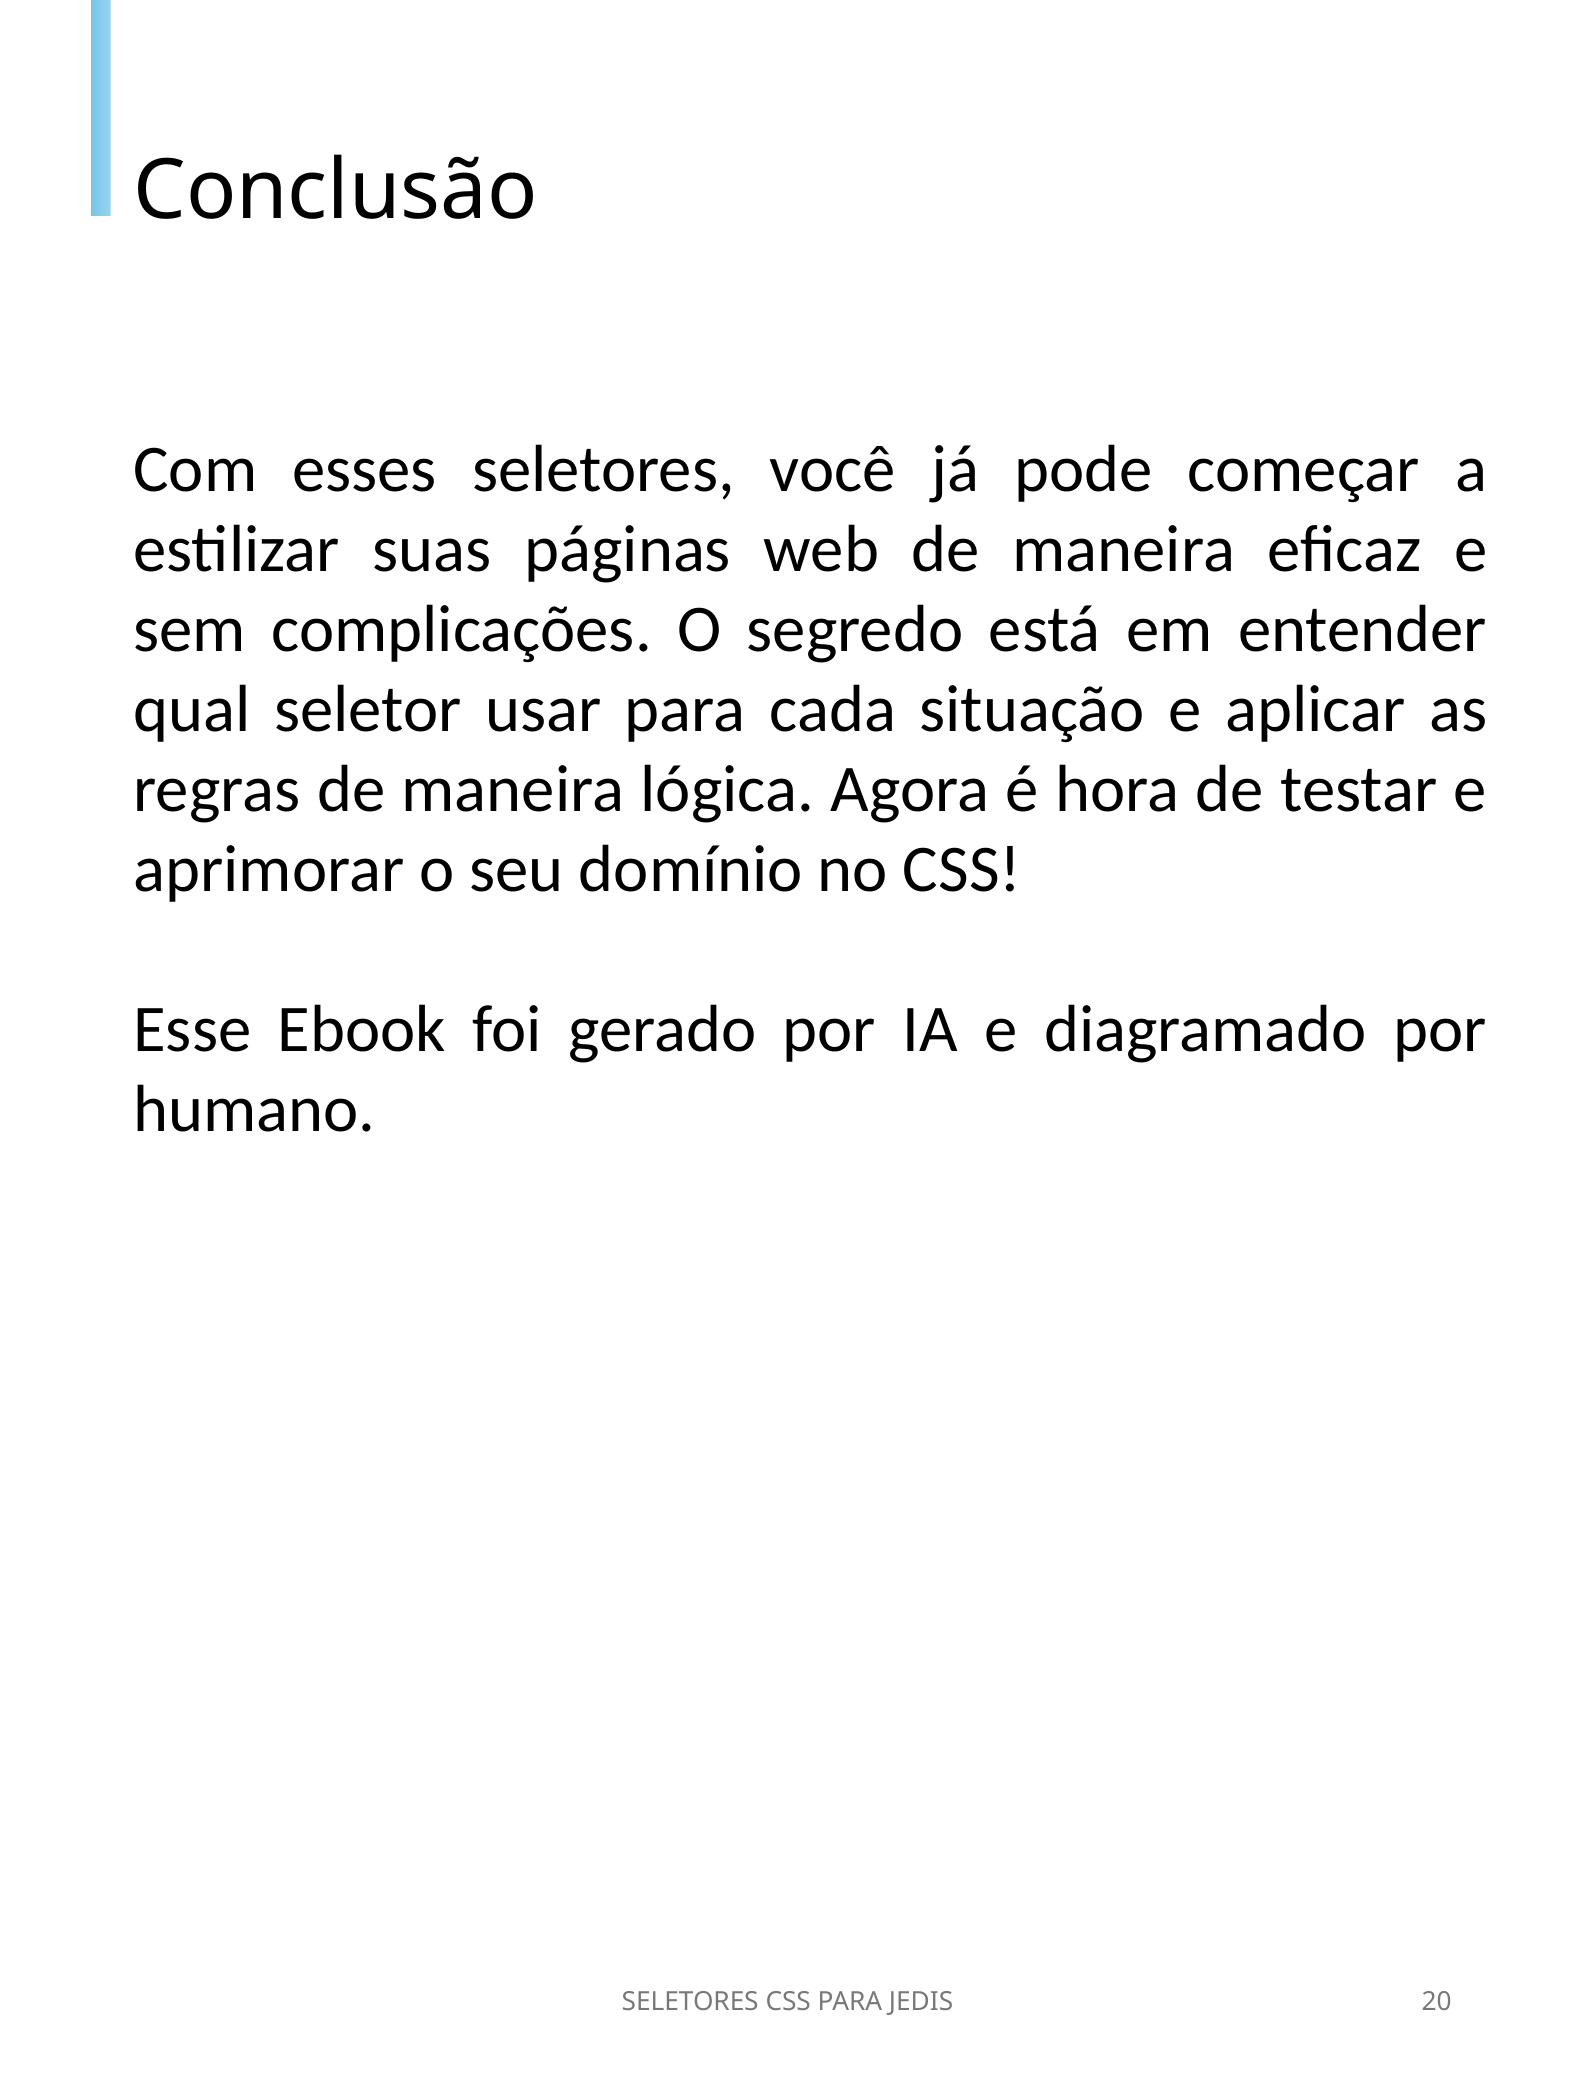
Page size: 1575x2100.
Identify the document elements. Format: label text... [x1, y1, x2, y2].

footer SELETORES CSS PARA JEDIS [521, 1946, 1054, 2059]
text_box [90, 0, 112, 217]
slide_number 20 [1112, 1946, 1467, 2059]
text_box Com esses seletores, você já pode começar a estilizar suas páginas web de maneira eficaz e sem complicações. O segredo está em entender qual seletor usar para cada situação e aplicar as regras de maneira lógica. Agora é hora de testar e aprimorar o seu domínio no CSS! Esse Ebook foi gerado por IA e diagramado por humano. [118, 417, 1504, 1232]
text_box Conclusão [118, 127, 1575, 243]
